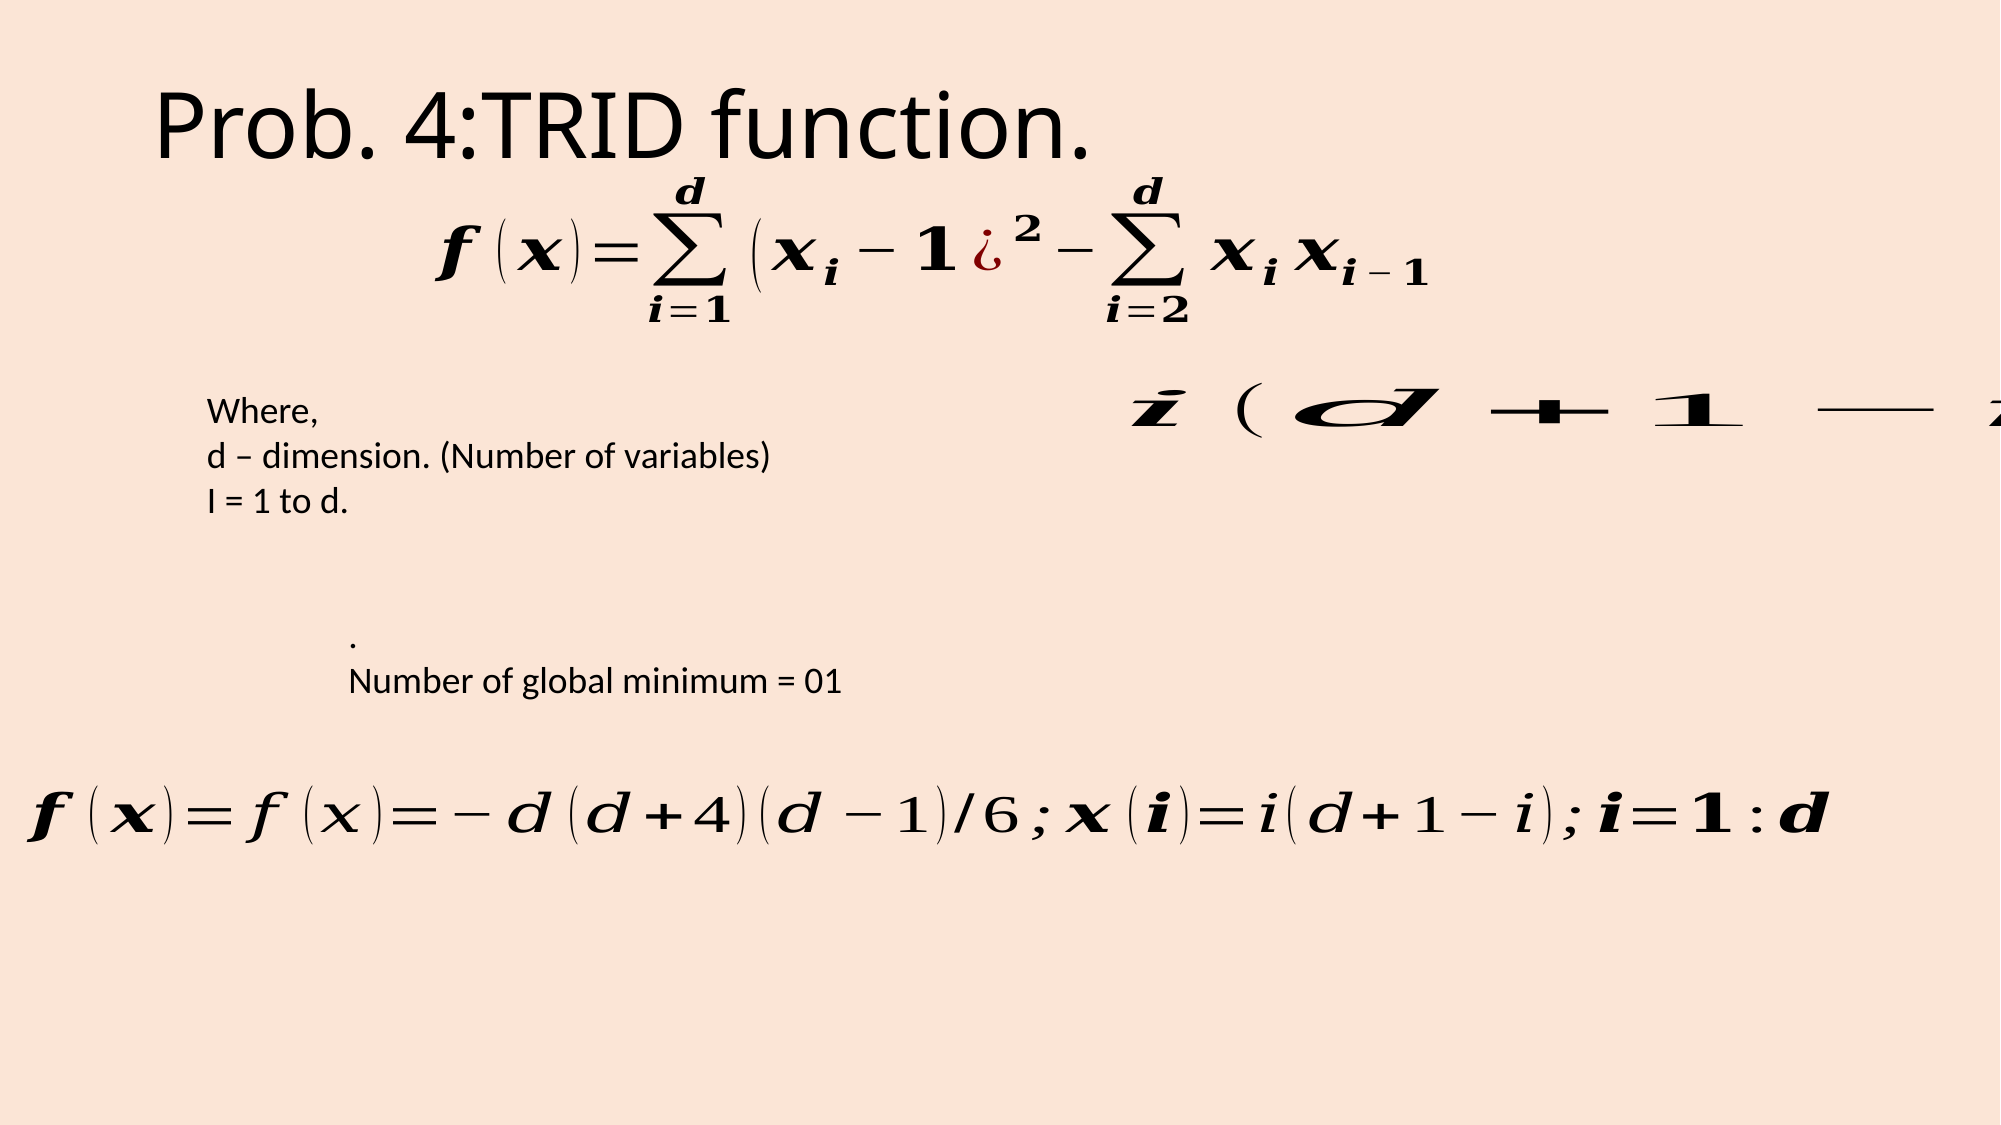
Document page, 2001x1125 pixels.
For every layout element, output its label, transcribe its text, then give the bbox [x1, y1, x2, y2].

title Prob. 4:TRID function. [137, 59, 1863, 197]
text_box Where, d – dimension. (Number of variables) I = 1 to d. . Number of global minimum = 01 [183, 378, 1909, 754]
